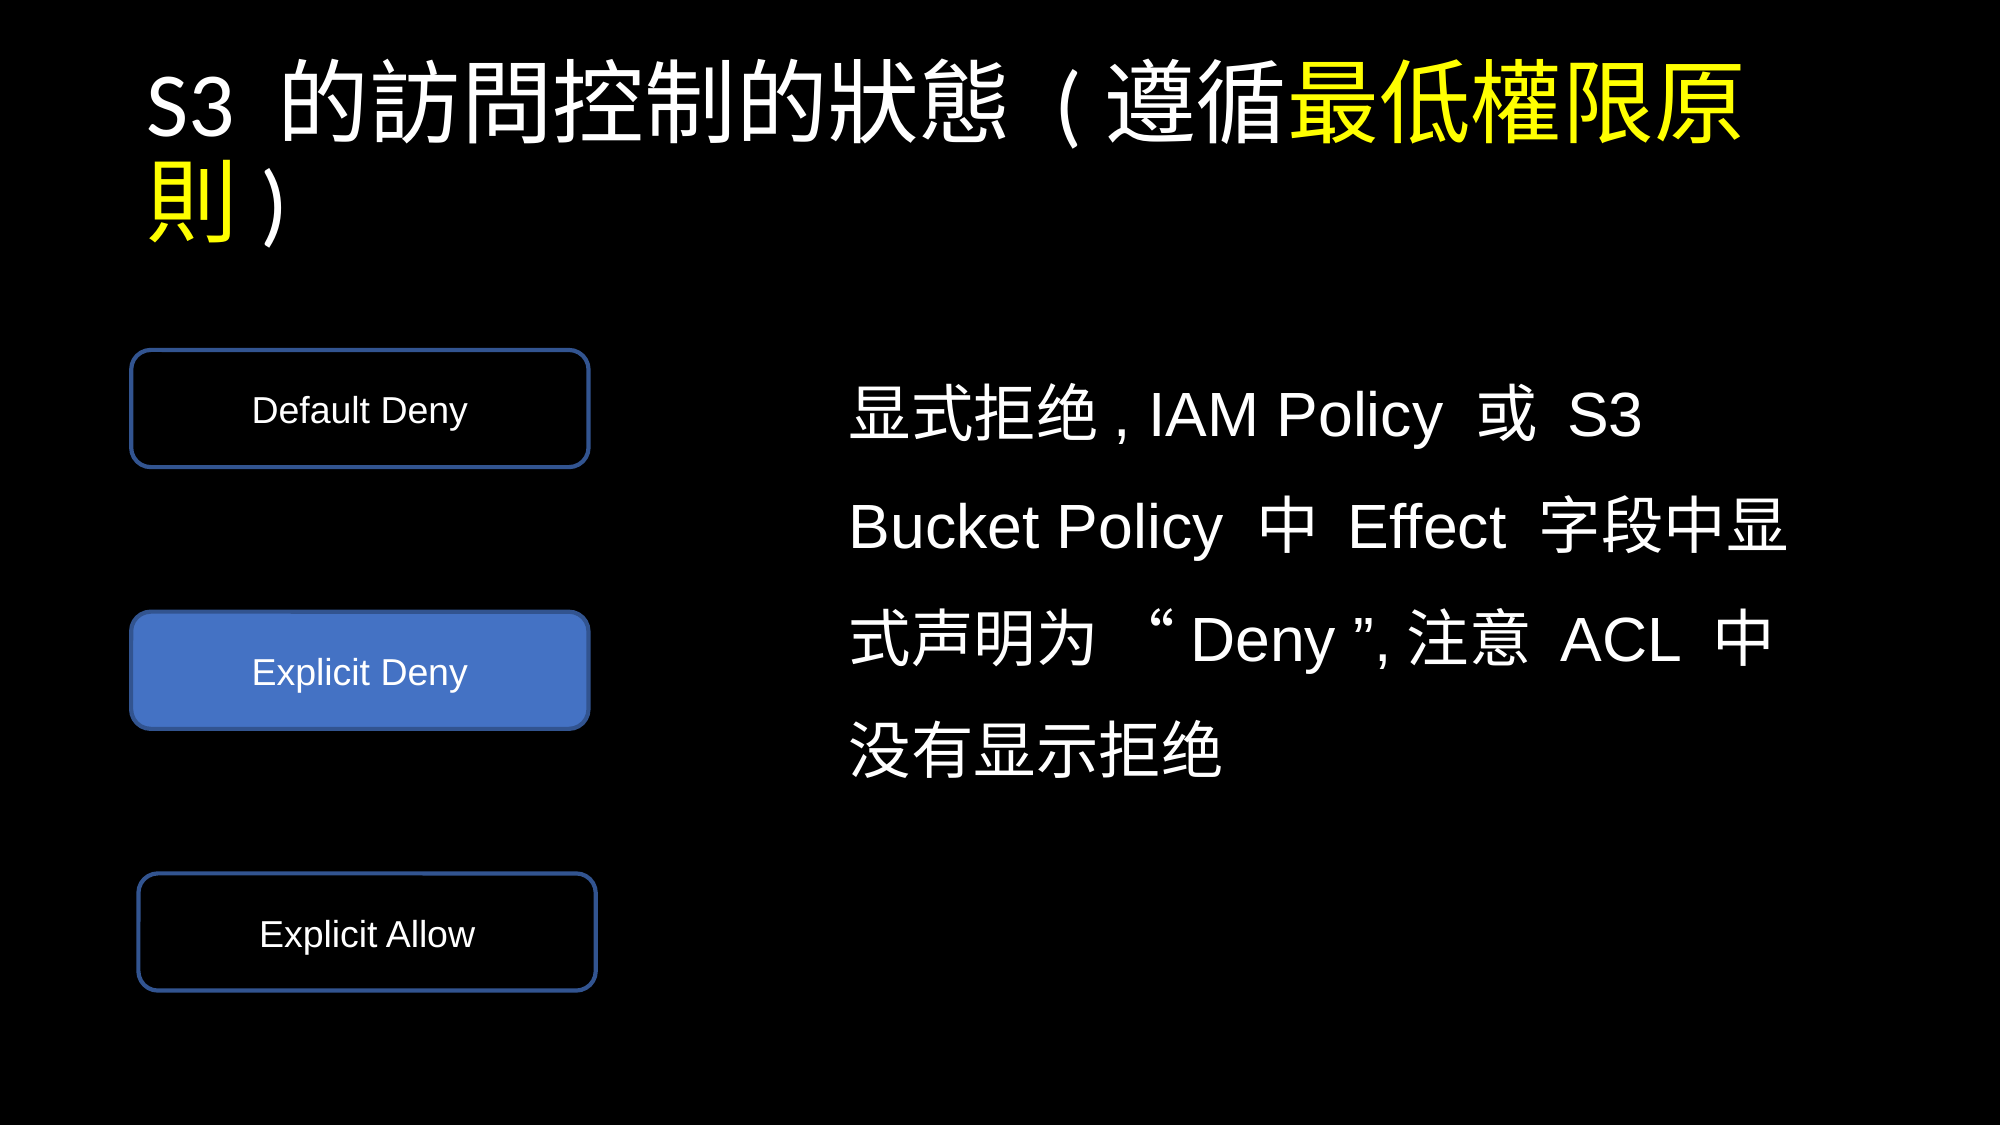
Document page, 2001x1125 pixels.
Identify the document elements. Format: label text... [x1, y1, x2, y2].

text_box Default Deny [129, 347, 591, 470]
text_box S3 的訪問控制的狀態 (遵循最低權限原則) [131, 47, 1869, 266]
text_box Explicit Allow [136, 871, 598, 993]
text_box 显式拒绝, IAM Policy 或 S3 Bucket Policy 中 Effect 字段中显式声明为 “Deny ”,注意 ACL 中没有显示拒绝 [834, 329, 1818, 794]
text_box Explicit Deny [129, 609, 591, 731]
